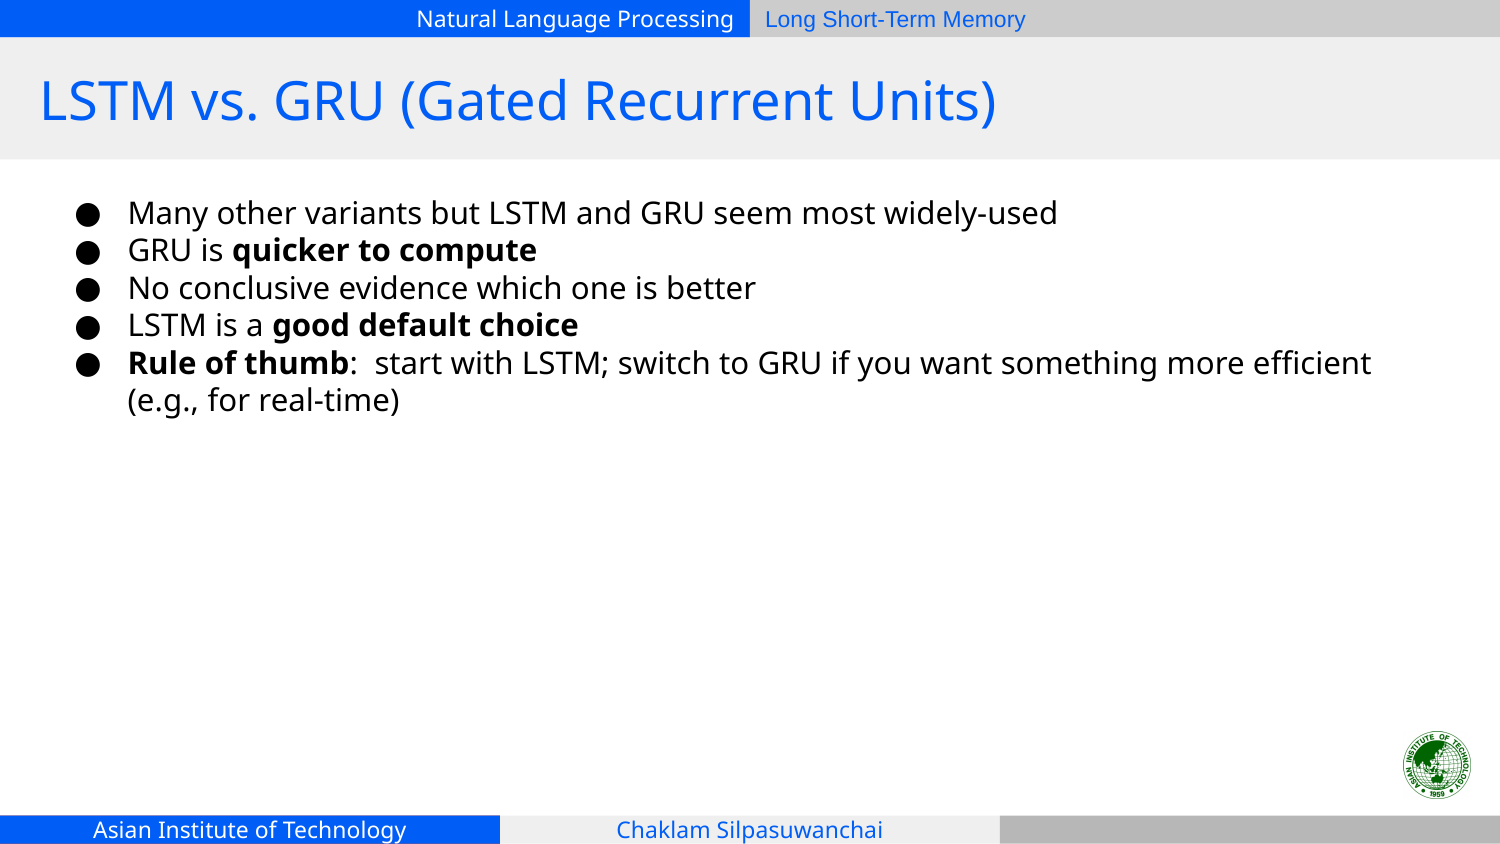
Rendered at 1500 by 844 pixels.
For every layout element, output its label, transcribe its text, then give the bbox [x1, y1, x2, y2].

picture [1403, 731, 1471, 799]
list Many other variants but LSTM and GRU seem most widely-used GRU is quicker to compute No conclusive evidence which one is better LSTM is a good default choice Rule of thumb: start with LSTM; switch to GRU if you want something more efficient (e.g., for real-time) [37, 178, 1461, 781]
title LSTM vs. GRU (Gated Recurrent Units) [24, 37, 1475, 160]
